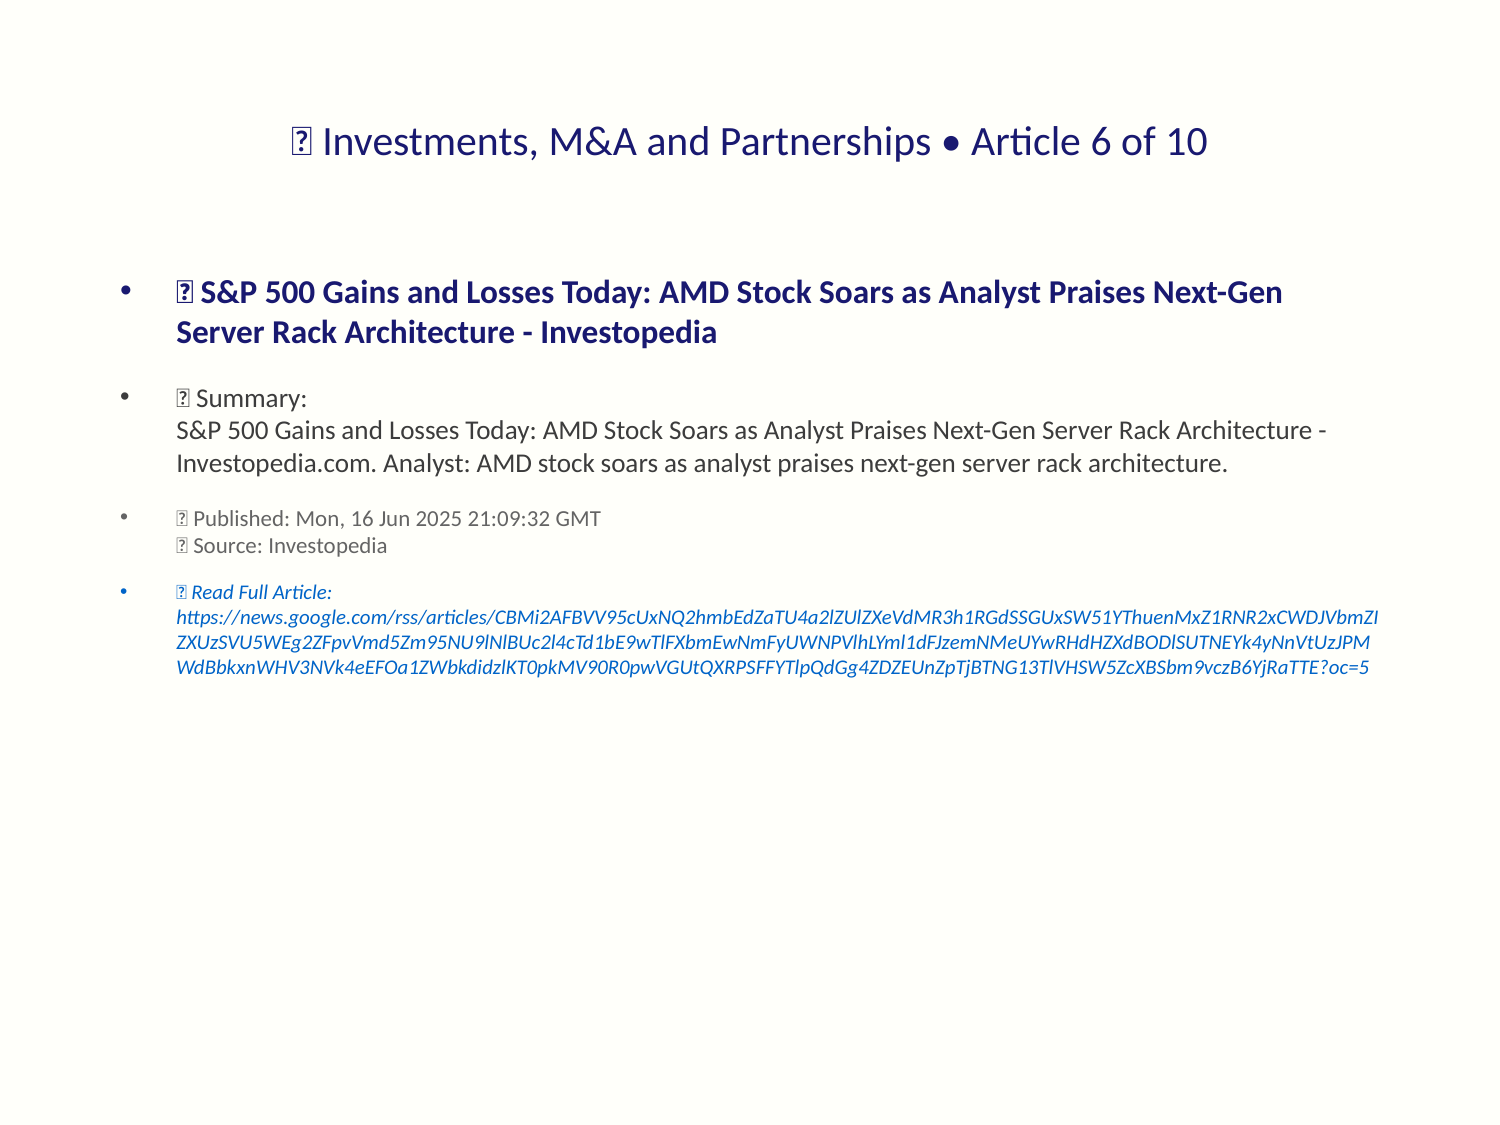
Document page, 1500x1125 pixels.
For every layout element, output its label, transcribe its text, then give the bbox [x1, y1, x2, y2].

list 📌 S&P 500 Gains and Losses Today: AMD Stock Soars as Analyst Praises Next-Gen Server Rack Architecture - Investopedia 📝 Summary: S&P 500 Gains and Losses Today: AMD Stock Soars as Analyst Praises Next-Gen Server Rack Architecture - Investopedia.com. Analyst: AMD stock soars as analyst praises next-gen server rack architecture. 📅 Published: Mon, 16 Jun 2025 21:09:32 GMT 📰 Source: Investopedia 🔗 Read Full Article: https://news.google.com/rss/articles/CBMi2AFBVV95cUxNQ2hmbEdZaTU4a2lZUlZXeVdMR3h1RGdSSGUxSW51YThuenMxZ1RNR2xCWDJVbmZIZXUzSVU5WEg2ZFpvVmd5Zm95NU9lNlBUc2l4cTd1bE9wTlFXbmEwNmFyUWNPVlhLYml1dFJzemNMeUYwRHdHZXdBODlSUTNEYk4yNnVtUzJPMWdBbkxnWHV3NVk4eEFOa1ZWbkdidzlKT0pkMV90R0pwVGUtQXRPSFFYTlpQdGg4ZDZEUnZpTjBTNG13TlVHSW5ZcXBSbm9vczB6YjRaTTE?oc=5 [75, 262, 1425, 1005]
title 📰 Investments, M&A and Partnerships • Article 6 of 10 [75, 45, 1425, 233]
